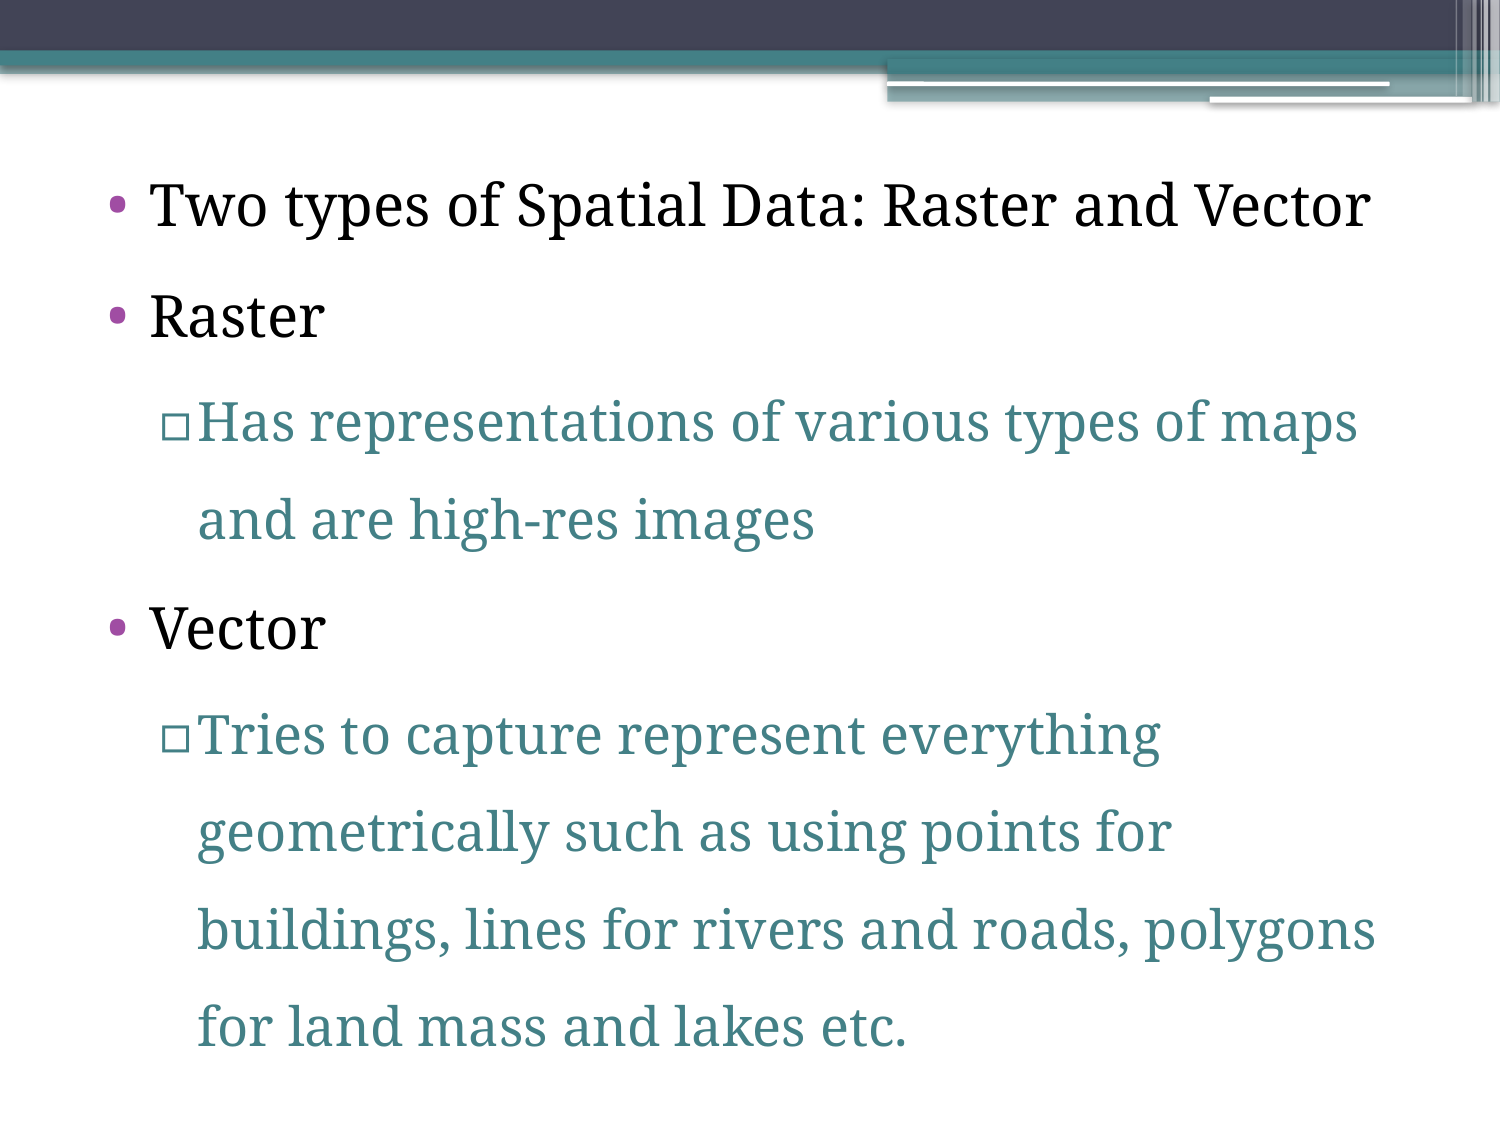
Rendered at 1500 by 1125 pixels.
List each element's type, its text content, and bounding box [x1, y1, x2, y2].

list Two types of Spatial Data: Raster and Vector Raster Has representations of various types of maps and are high-res images Vector Tries to capture represent everything geometrically such as using points for buildings, lines for rivers and roads, polygons for land mass and lakes etc. [75, 125, 1425, 1079]
